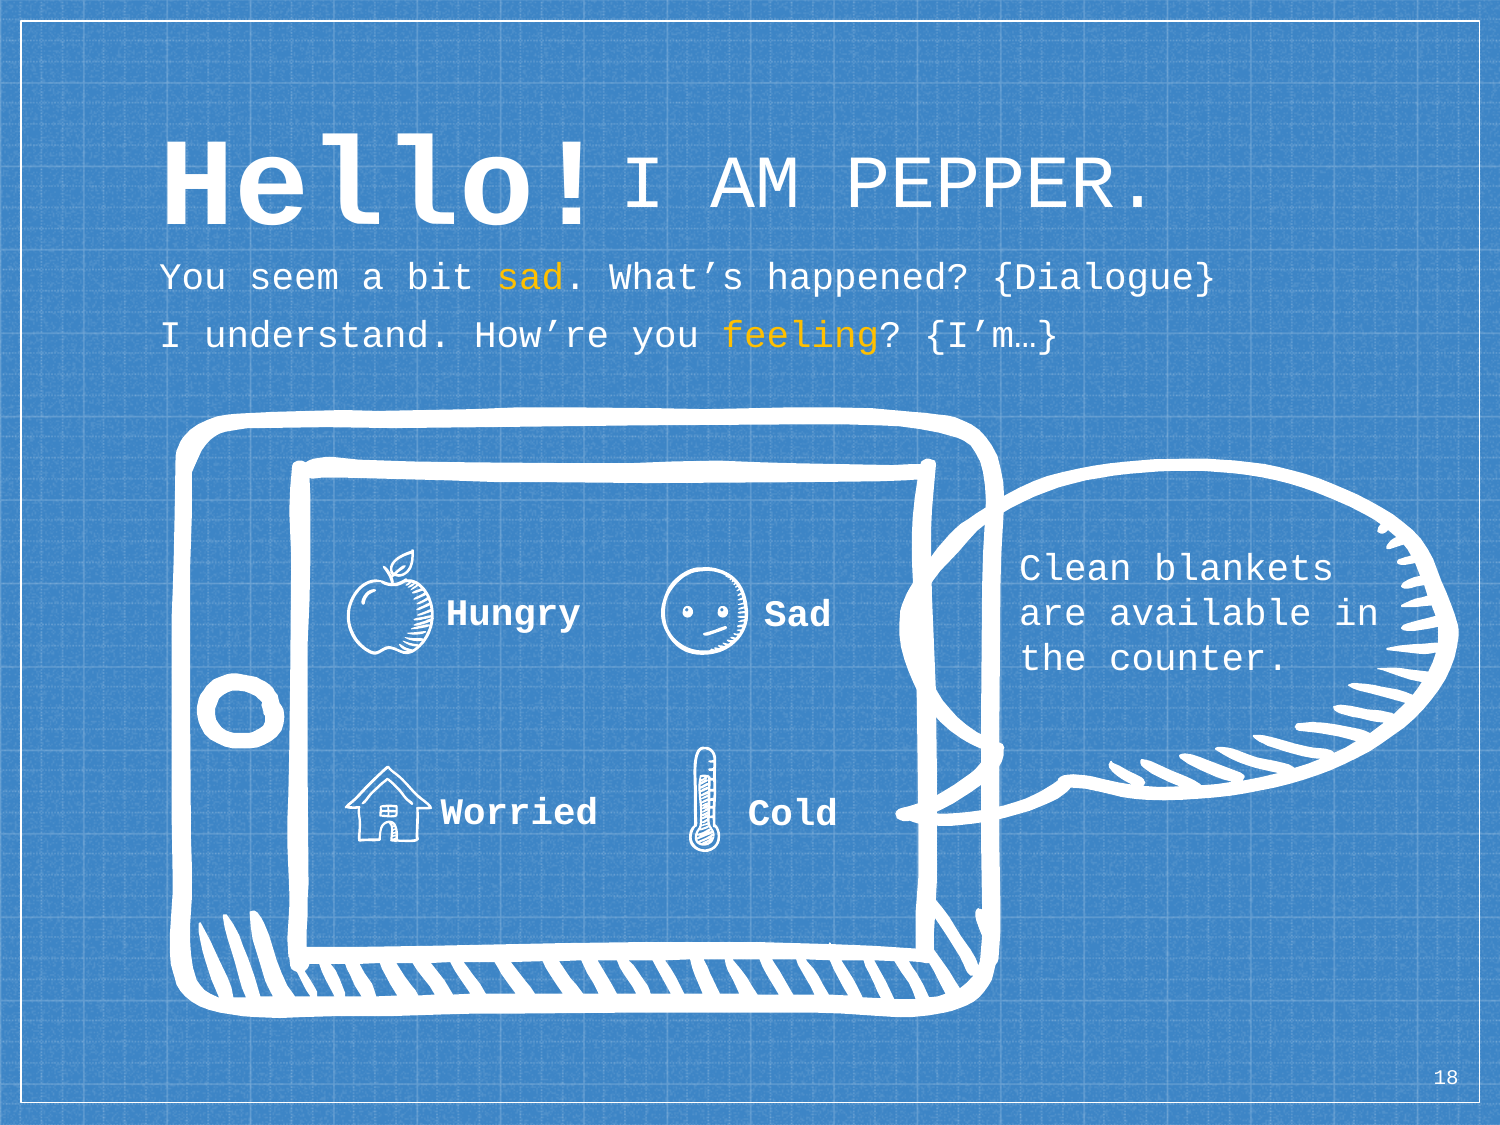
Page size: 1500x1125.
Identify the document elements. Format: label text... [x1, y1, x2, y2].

text_box [169, 407, 1001, 1019]
text_box [344, 765, 425, 843]
text_box Cold [733, 780, 853, 841]
text_box Hungry [431, 580, 596, 641]
list You seem a bit sad. What’s happened? {Dialogue} I understand. How’re you feeling? {I’m…} [144, 237, 1372, 376]
text_box [688, 746, 721, 852]
text_box Worried [425, 779, 613, 840]
text_box Sad [749, 581, 847, 642]
picture [0, 0, 1500, 1125]
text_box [895, 458, 1459, 827]
slide_number 18 [1398, 1048, 1474, 1113]
subtitle I AM PEPPER. [605, 117, 1211, 237]
text_box [346, 549, 431, 655]
title Hello! [144, 84, 1420, 339]
text_box [661, 567, 749, 655]
